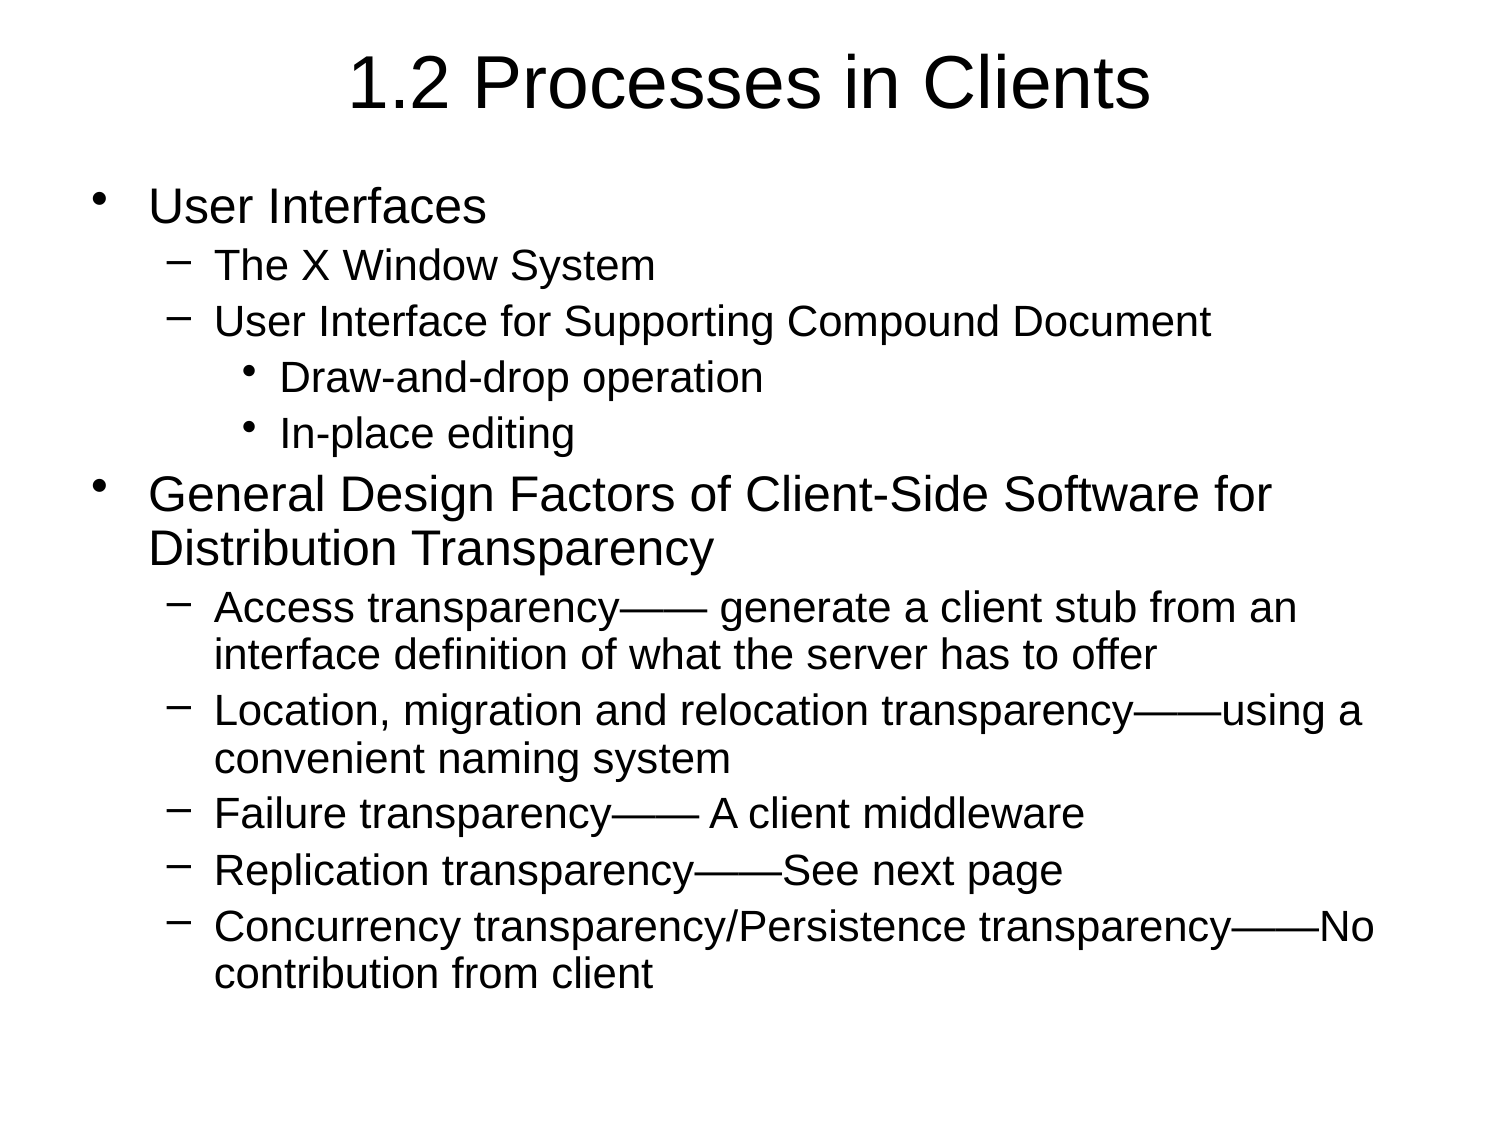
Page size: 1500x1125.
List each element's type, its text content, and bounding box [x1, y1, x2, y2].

title 1.2 Processes in Clients [75, 7, 1425, 149]
list User Interfaces The X Window System User Interface for Supporting Compound Document Draw-and-drop operation In-place editing General Design Factors of Client-Side Software for Distribution Transparency Access transparency—— generate a client stub from an interface definition of what the server has to offer Location, migration and relocation transparency——using a convenient naming system Failure transparency—— A client middleware Replication transparency——See next page Concurrency transparency/Persistence transparency——No contribution from client [76, 172, 1419, 1093]
